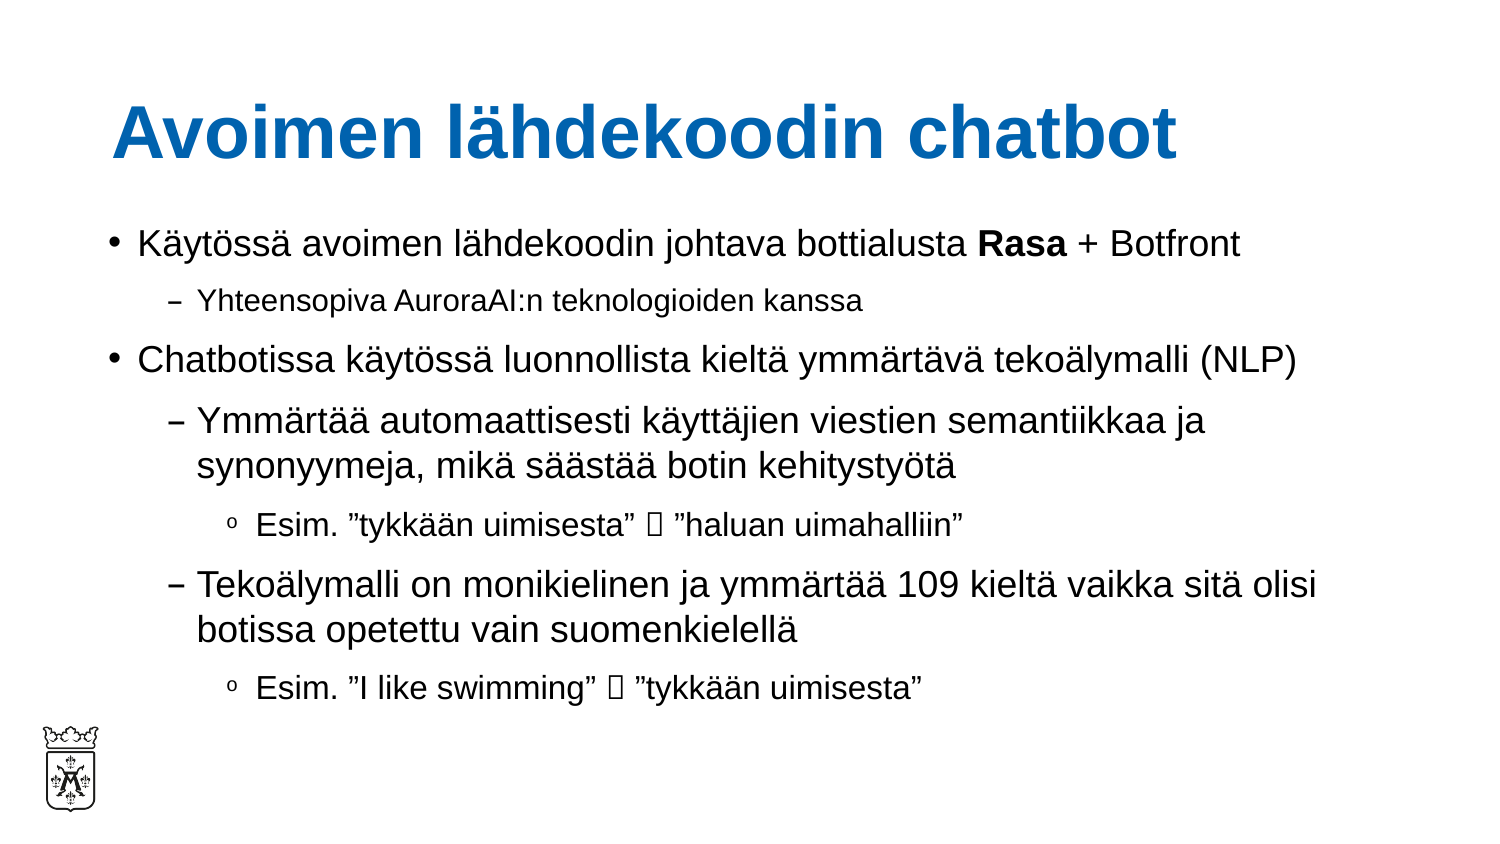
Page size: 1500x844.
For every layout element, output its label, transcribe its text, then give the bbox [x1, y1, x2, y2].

picture [42, 725, 105, 813]
list Käytössä avoimen lähdekoodin johtava bottialusta Rasa + Botfront Yhteensopiva AuroraAI:n teknologioiden kanssa Chatbotissa käytössä luonnollista kieltä ymmärtävä tekoälymalli (NLP) Ymmärtää automaattisesti käyttäjien viestien semantiikkaa ja synonyymeja, mikä säästää botin kehitystyötä Esim. ”tykkään uimisesta”  ”haluan uimahalliin” Tekoälymalli on monikielinen ja ymmärtää 109 kieltä vaikka sitä olisi botissa opetettu vain suomenkielellä Esim. ”I like swimming”  ”tykkään uimisesta” [108, 211, 1411, 807]
title Avoimen lähdekoodin chatbot [111, 91, 1396, 180]
